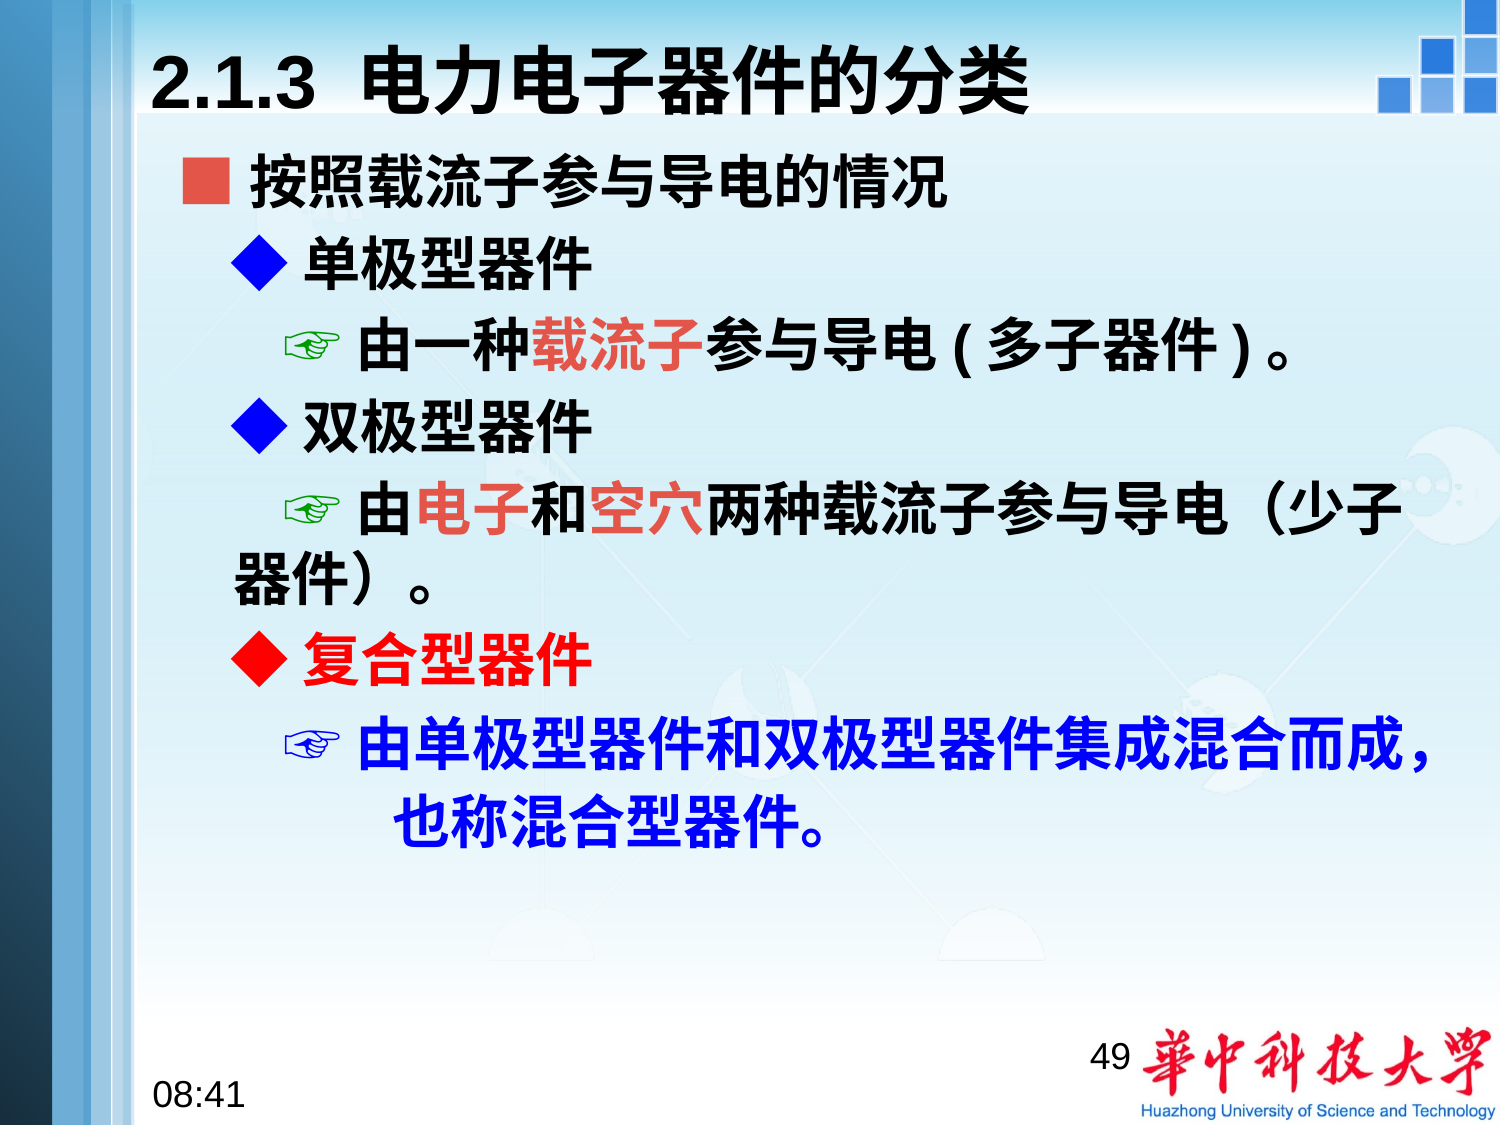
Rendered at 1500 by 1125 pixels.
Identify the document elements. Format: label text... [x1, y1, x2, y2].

picture [132, 113, 1500, 965]
slide_number 49 [1074, 1024, 1425, 1103]
picture [1137, 1024, 1500, 1125]
list ■按照载流子参与导电的情况 ◆单极型器件 ☞由一种载流子参与导电(多子器件)。 ◆双极型器件 ☞由电子和空穴两种载流子参与导电（少子器件）。 ◆复合型器件 ☞由单极型器件和双极型器件集成混合而成， 也称混合型器件。 [162, 137, 1475, 988]
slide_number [137, 1062, 288, 1100]
title 2.1.3 电力电子器件的分类 [135, 42, 1424, 114]
